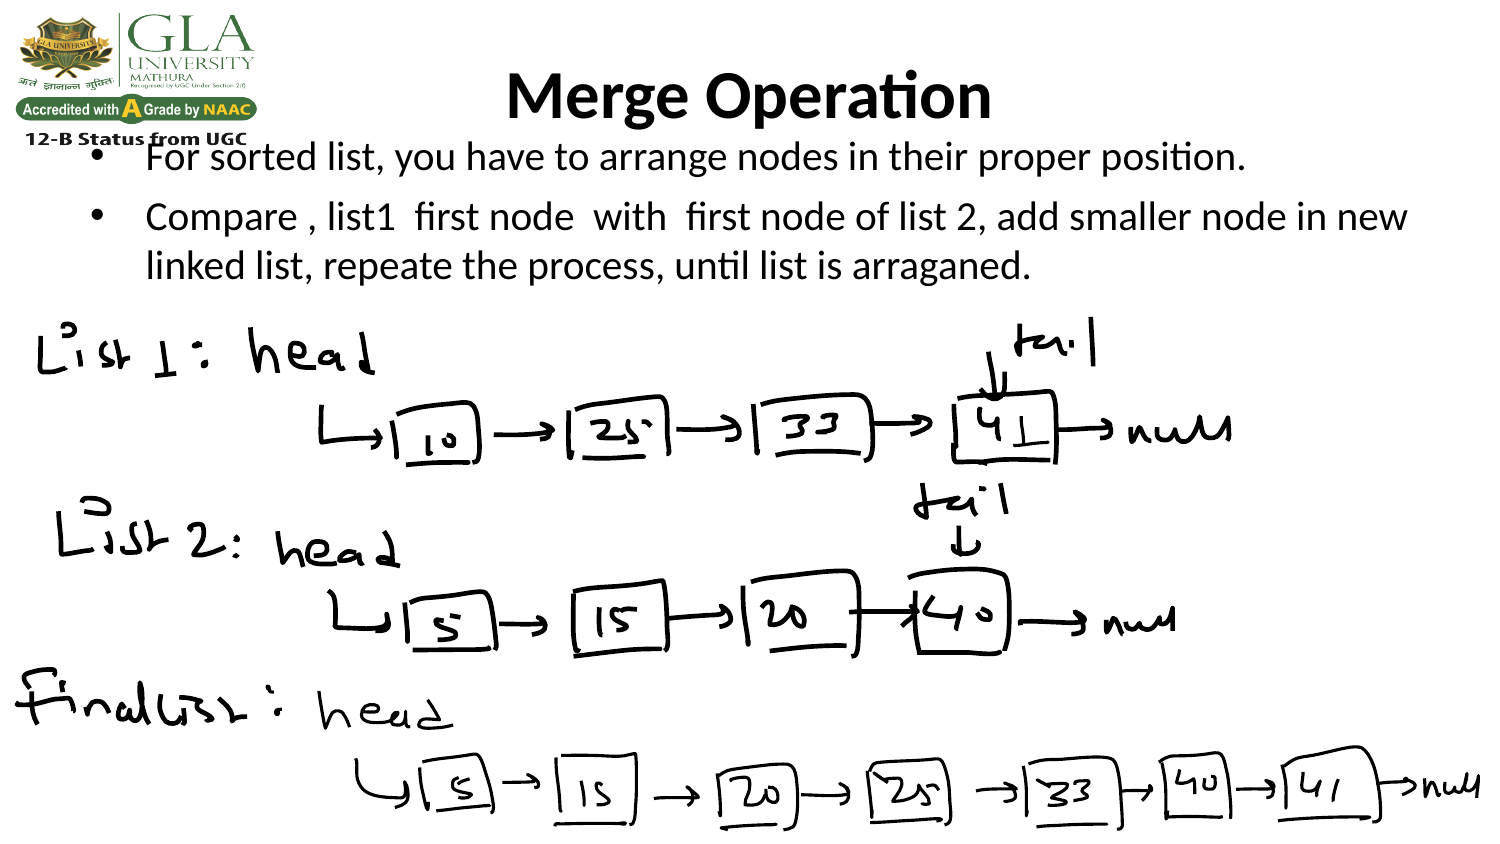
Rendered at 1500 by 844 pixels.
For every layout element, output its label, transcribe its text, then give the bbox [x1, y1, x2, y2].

text_box [105, 531, 111, 553]
text_box [1125, 608, 1173, 631]
text_box [1020, 611, 1085, 635]
text_box [1236, 780, 1274, 798]
text_box [328, 590, 389, 631]
text_box [320, 404, 381, 448]
text_box [575, 396, 669, 454]
text_box [953, 391, 1057, 465]
text_box [554, 753, 637, 827]
text_box [915, 483, 977, 518]
text_box [676, 416, 740, 440]
picture [9, 8, 263, 150]
text_box [81, 498, 110, 514]
text_box [250, 327, 278, 373]
text_box [750, 570, 1000, 657]
text_box [1106, 618, 1123, 635]
text_box [801, 783, 849, 805]
text_box [307, 541, 337, 565]
text_box [377, 531, 401, 566]
text_box [396, 402, 480, 463]
text_box [1130, 426, 1152, 442]
text_box [23, 669, 55, 689]
text_box [1158, 752, 1231, 820]
text_box [1444, 773, 1479, 798]
text_box [409, 591, 497, 651]
text_box [61, 682, 66, 693]
text_box For sorted list, you have to arrange nodes in their proper position. Compare , list1 first node with first node of list 2, add smaller node in new linked list, repeate the process, until list is arraganed. [74, 121, 1425, 297]
text_box [1028, 757, 1152, 830]
text_box [17, 691, 74, 725]
text_box [717, 764, 798, 830]
text_box [275, 709, 282, 715]
text_box [179, 697, 213, 721]
text_box [189, 524, 226, 556]
text_box [218, 698, 248, 722]
text_box [422, 754, 494, 813]
text_box [159, 694, 185, 724]
text_box [40, 335, 66, 373]
text_box [976, 783, 1017, 802]
text_box [320, 352, 345, 369]
text_box [1058, 420, 1111, 439]
text_box [1156, 416, 1229, 442]
text_box [568, 410, 573, 458]
text_box [318, 691, 350, 729]
text_box [869, 758, 951, 825]
text_box [502, 774, 539, 788]
text_box [277, 531, 304, 567]
text_box [953, 525, 979, 555]
text_box [62, 323, 75, 336]
text_box [730, 777, 778, 806]
text_box [499, 617, 546, 635]
text_box [361, 704, 411, 727]
text_box [980, 351, 1005, 395]
text_box [760, 394, 931, 461]
text_box [419, 767, 429, 810]
text_box [101, 342, 113, 366]
text_box [267, 686, 274, 693]
text_box [58, 511, 94, 555]
text_box [908, 568, 1010, 651]
text_box [339, 551, 364, 564]
text_box [85, 701, 110, 715]
text_box [355, 758, 408, 808]
text_box [653, 786, 699, 806]
text_box [418, 699, 454, 729]
text_box [1016, 323, 1068, 355]
text_box [742, 585, 749, 645]
text_box [1424, 778, 1440, 797]
text_box [361, 332, 375, 373]
text_box [1277, 746, 1416, 822]
text_box [118, 682, 150, 724]
text_box [122, 523, 141, 553]
text_box [115, 339, 131, 367]
text_box [146, 520, 169, 550]
text_box [493, 423, 553, 440]
text_box [573, 580, 731, 657]
text_box [290, 343, 317, 368]
text_box Merge Operation [74, 46, 1425, 121]
